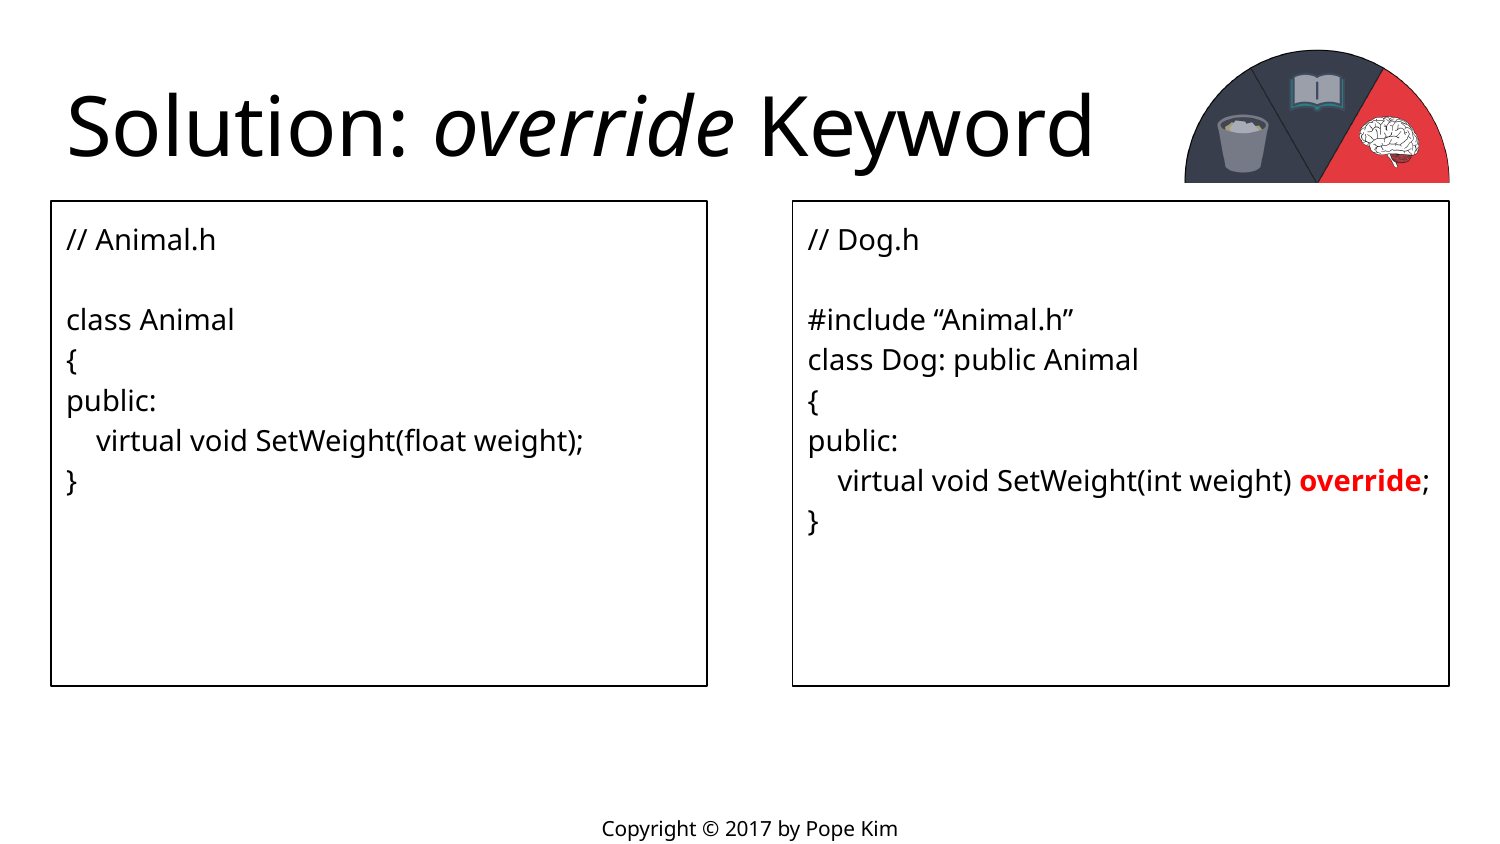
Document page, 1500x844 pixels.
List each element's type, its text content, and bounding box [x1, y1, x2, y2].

title Solution: override Keyword [51, 51, 1449, 189]
picture [1134, 0, 1500, 183]
list // Animal.h class Animal { public: virtual void SetWeight(float weight); } [51, 200, 708, 687]
list // Dog.h #include “Animal.h” class Dog: public Animal { public: virtual void SetWeight(int weight) override; } [792, 200, 1449, 687]
